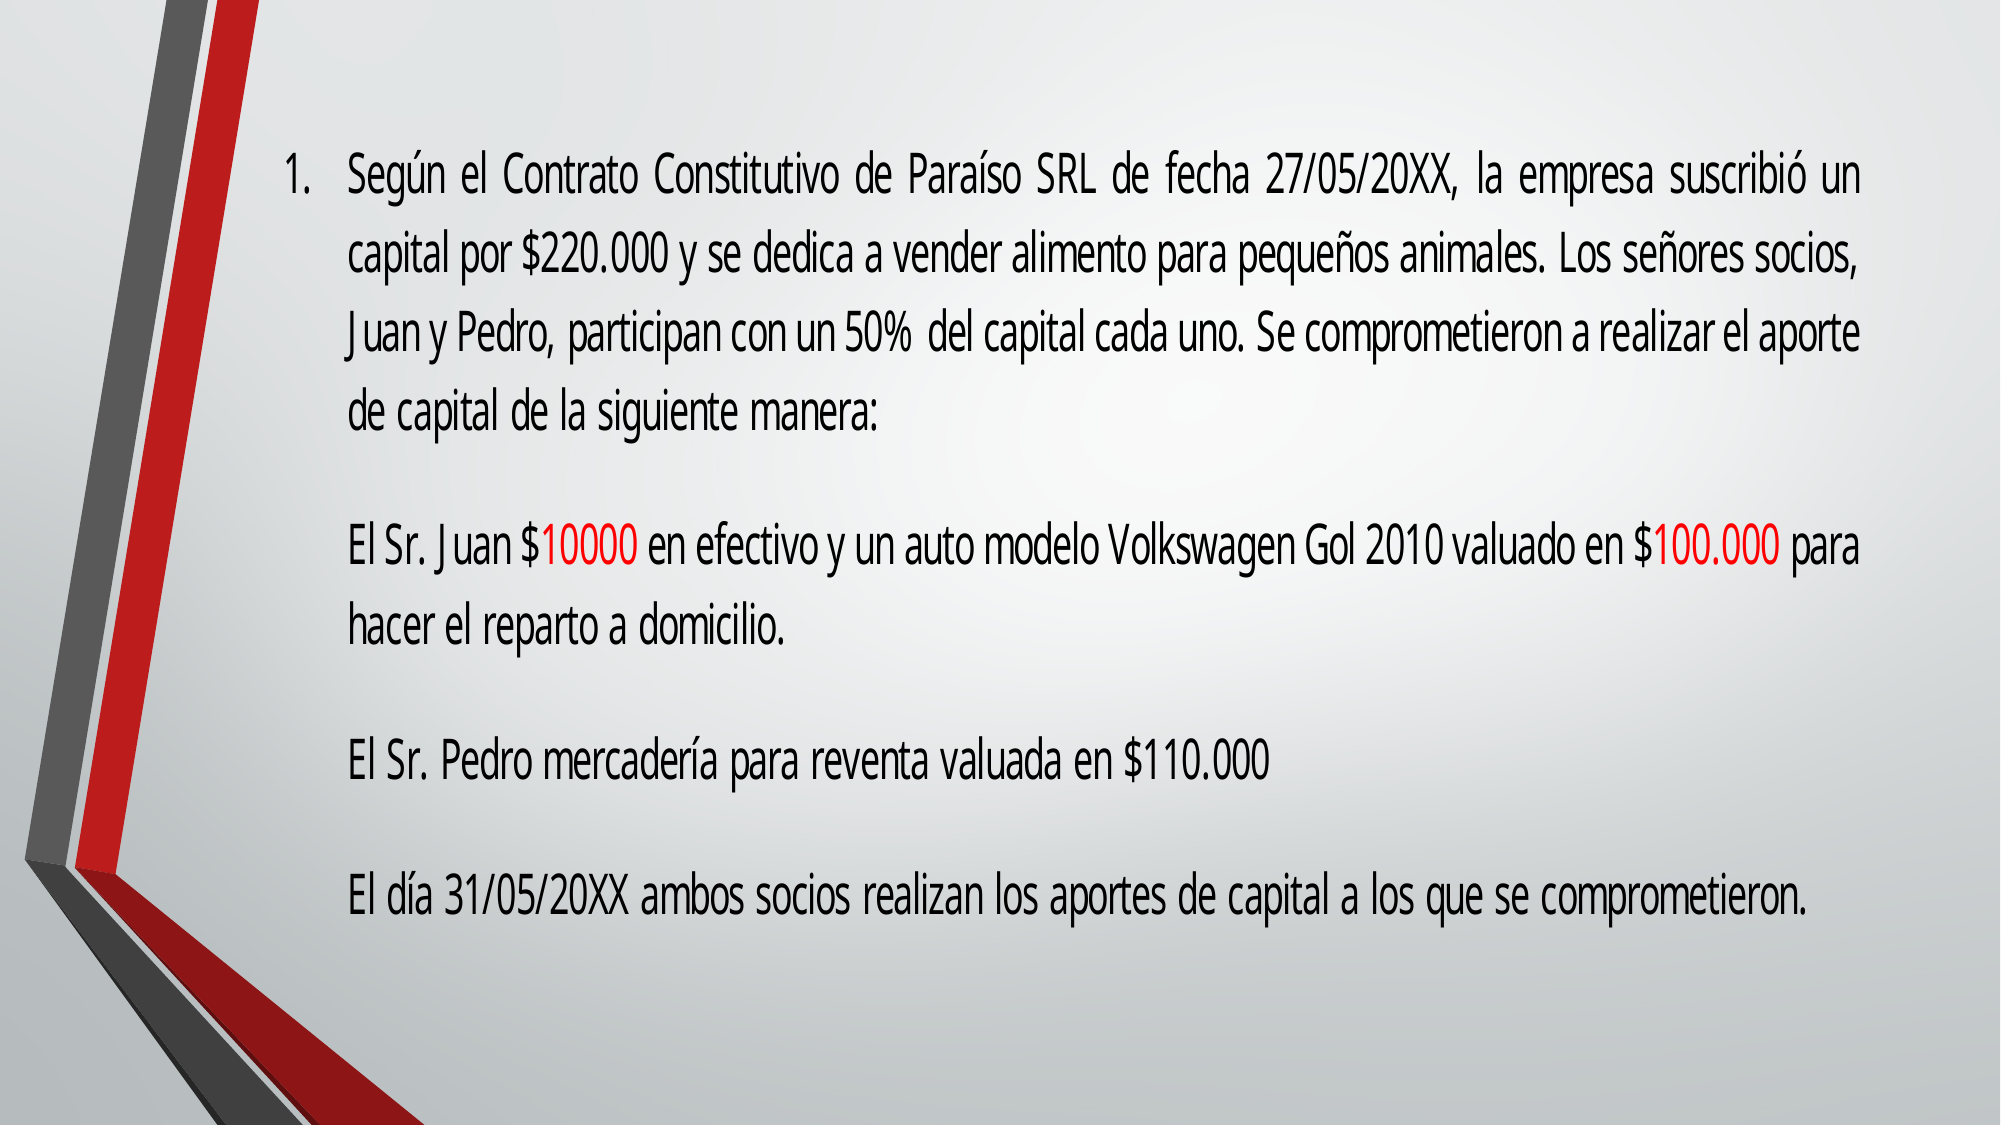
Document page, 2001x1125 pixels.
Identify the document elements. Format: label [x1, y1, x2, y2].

picture [282, 137, 1870, 994]
